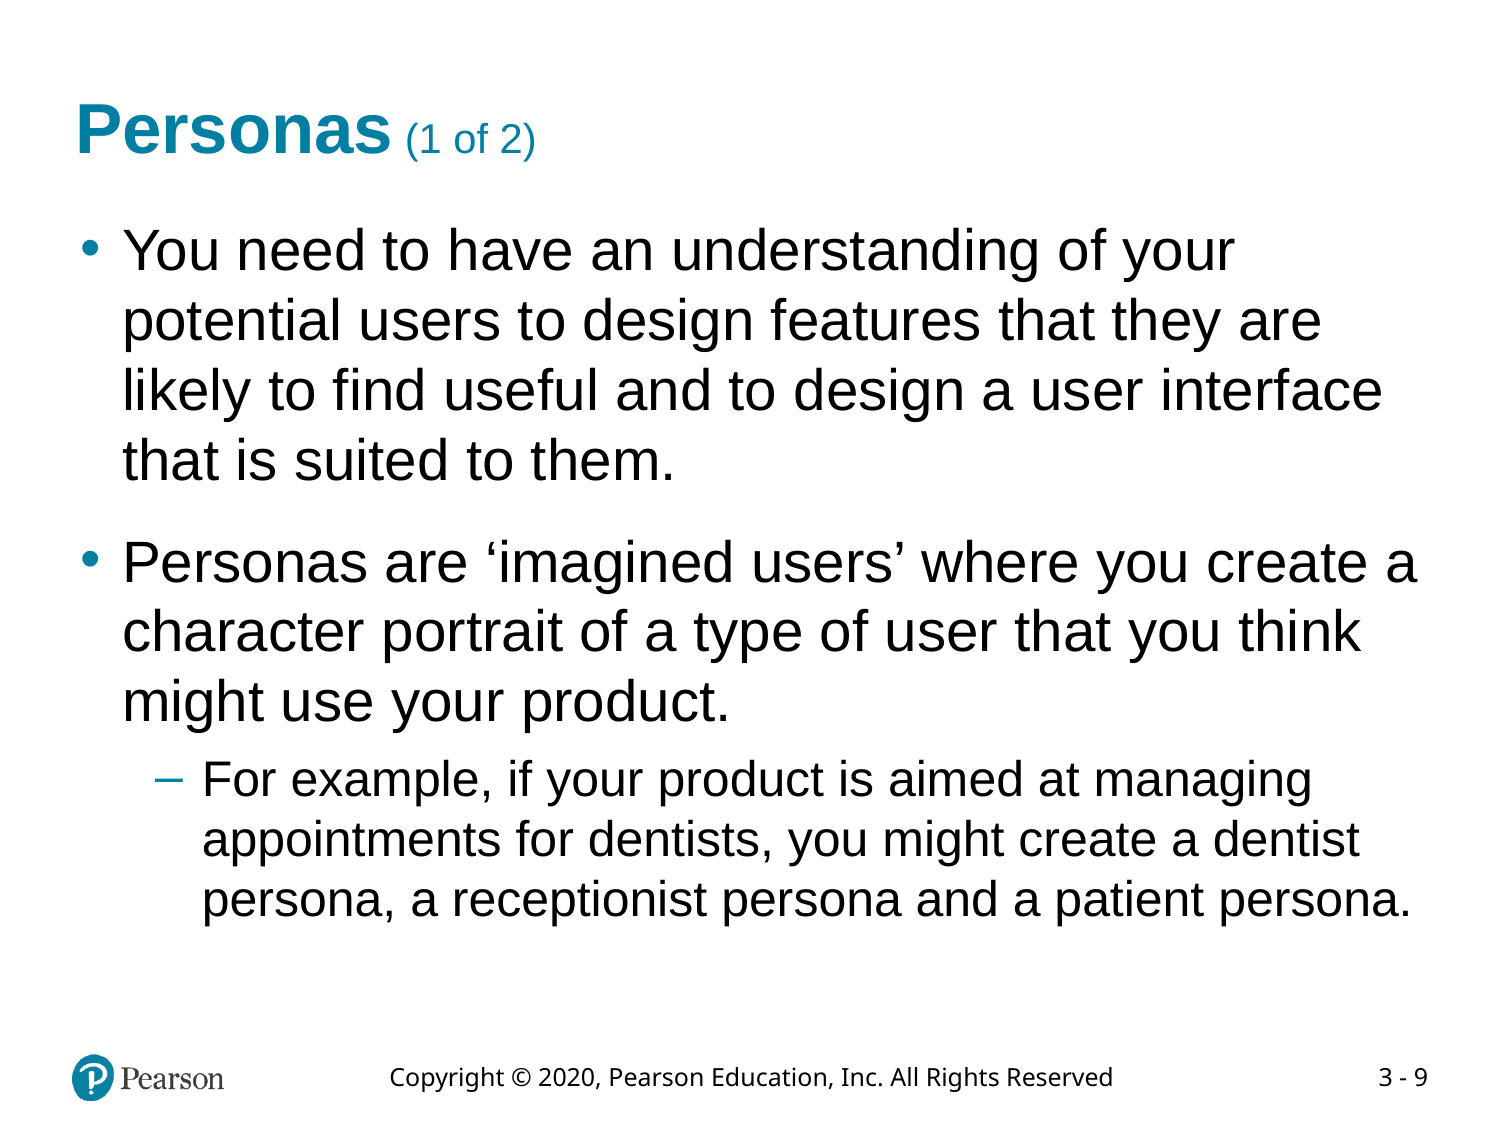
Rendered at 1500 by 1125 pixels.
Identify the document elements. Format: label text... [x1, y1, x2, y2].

title Personas (1 of 2) [75, 72, 1425, 168]
list You need to have an understanding of your potential users to design features that they are likely to find useful and to design a user interface that is suited to them. Personas are ‘imagined users’ where you create a character portrait of a type of user that you think might use your product. For example, if your product is aimed at managing appointments for dentists, you might create a dentist persona, a receptionist persona and a patient persona. [80, 212, 1430, 955]
picture [72, 1054, 89, 1072]
picture [72, 1087, 83, 1101]
picture [99, 1054, 224, 1101]
picture [81, 1064, 107, 1089]
